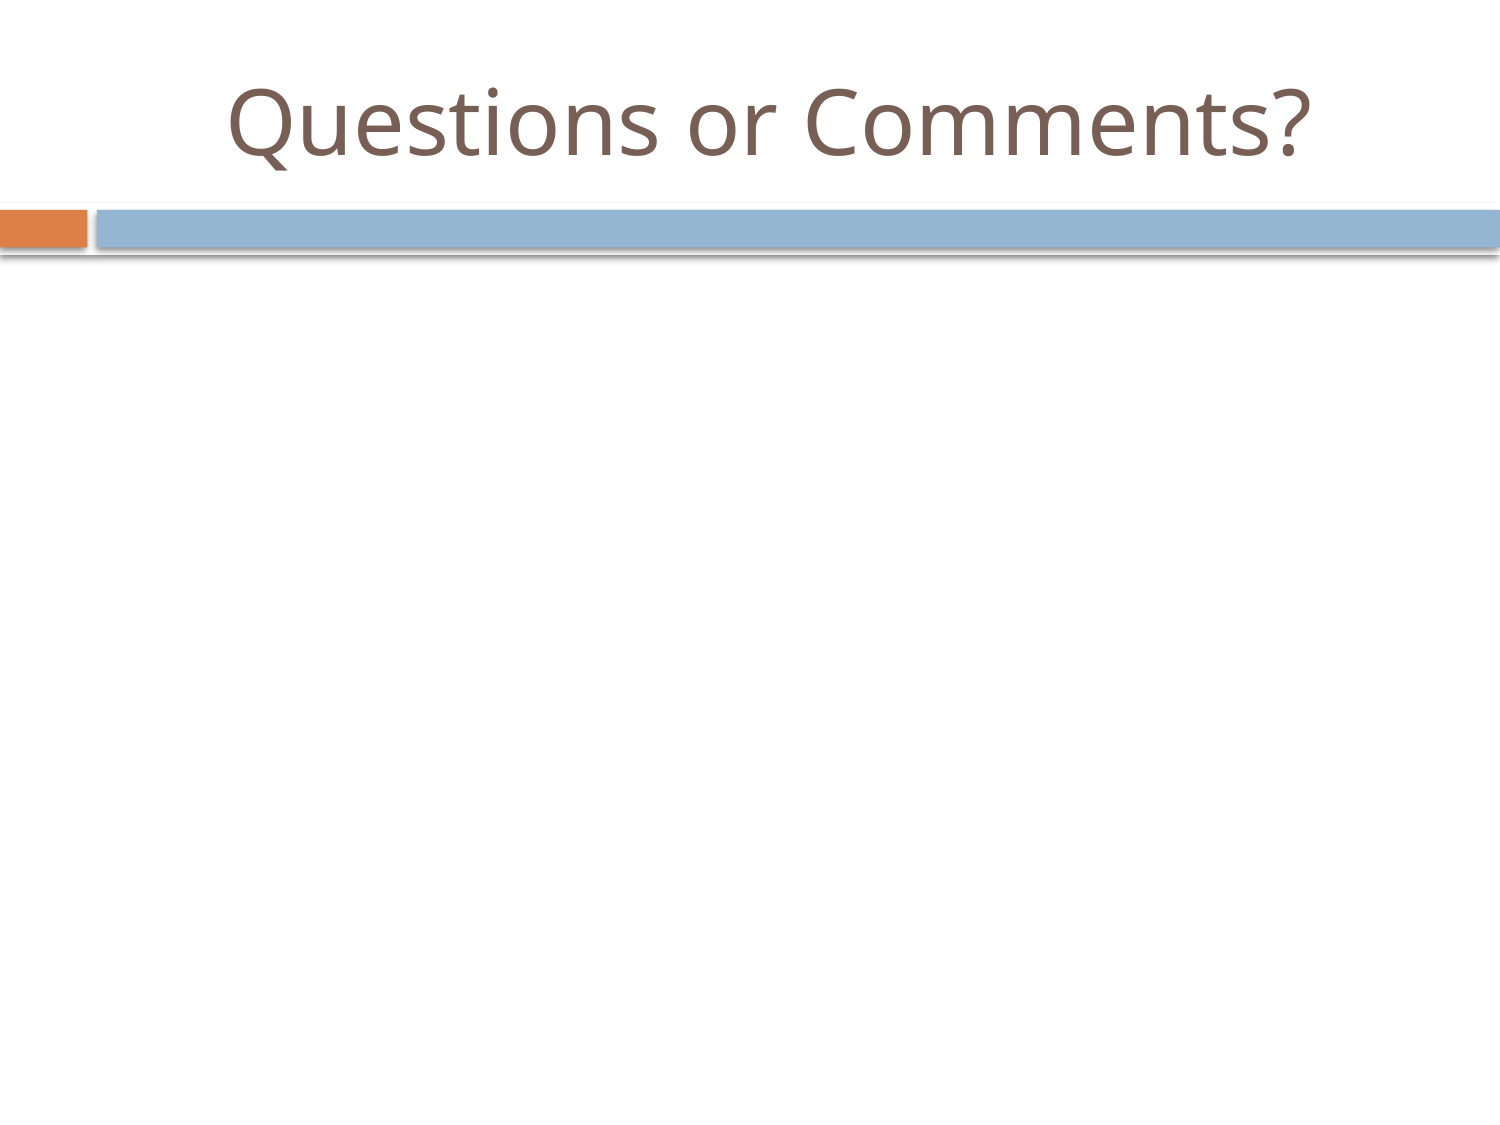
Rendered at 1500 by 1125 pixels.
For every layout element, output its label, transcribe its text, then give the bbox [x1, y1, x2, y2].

title Questions or Comments? [100, 37, 1439, 201]
